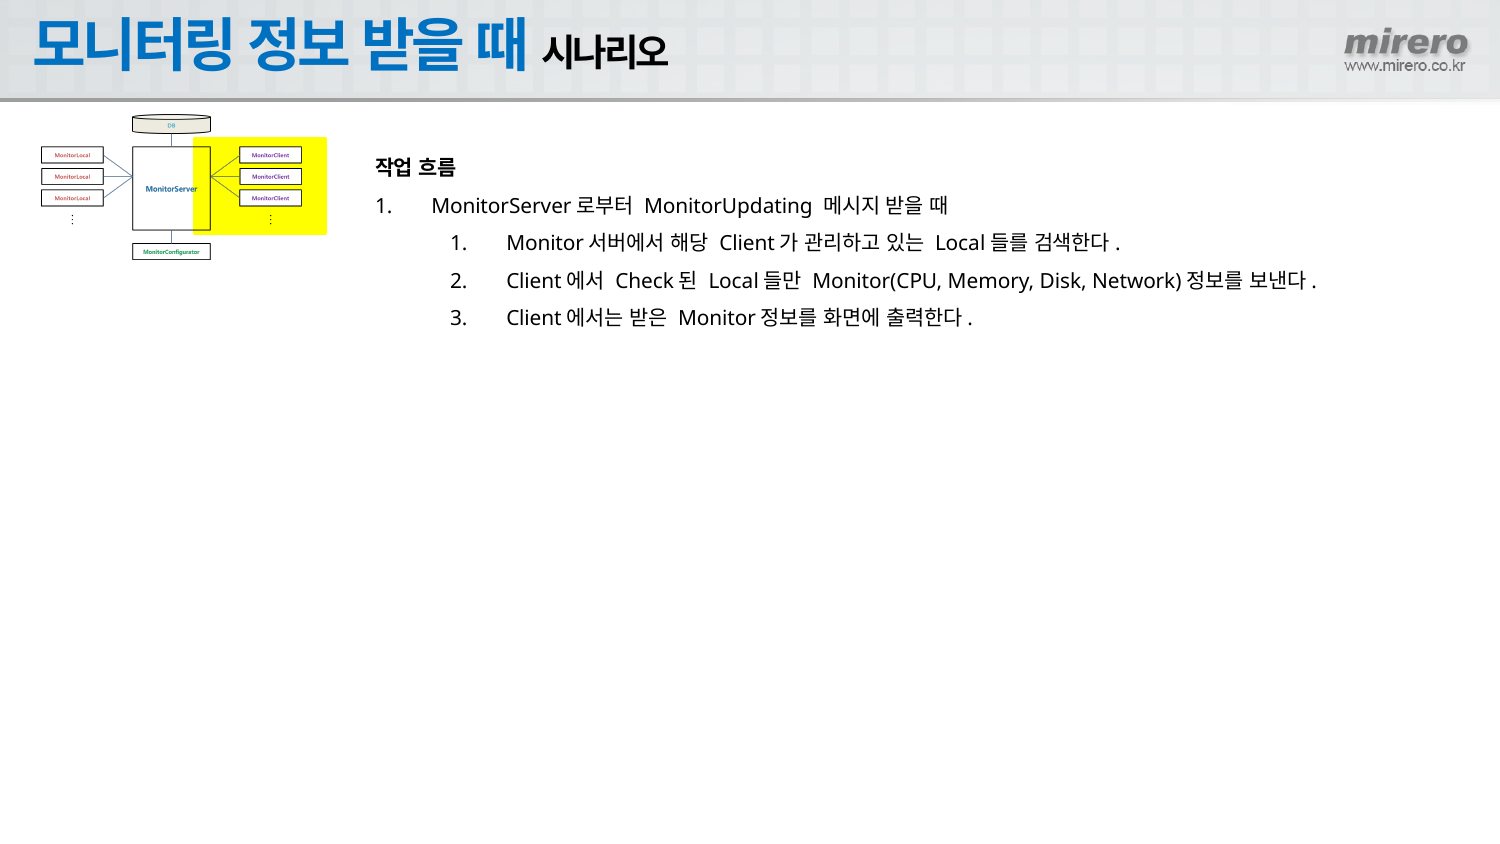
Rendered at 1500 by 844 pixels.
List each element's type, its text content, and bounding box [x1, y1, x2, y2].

text_box [307, 137, 327, 235]
title 모니터링 정보 받을 때 시나리오 [17, 6, 1483, 92]
picture [0, 0, 1500, 105]
text_box 작업 흐름 MonitorServer로부터 MonitorUpdating 메시지 받을 때 Monitor서버에서 해당 Client가 관리하고 있는 Local들를 검색한다. Client에서 Check된 Local들만 Monitor(CPU, Memory, Disk, Network)정보를 보낸다. Client에서는 받은 Monitor정보를 화면에 출력한다. [360, 135, 1478, 412]
picture [40, 114, 302, 260]
